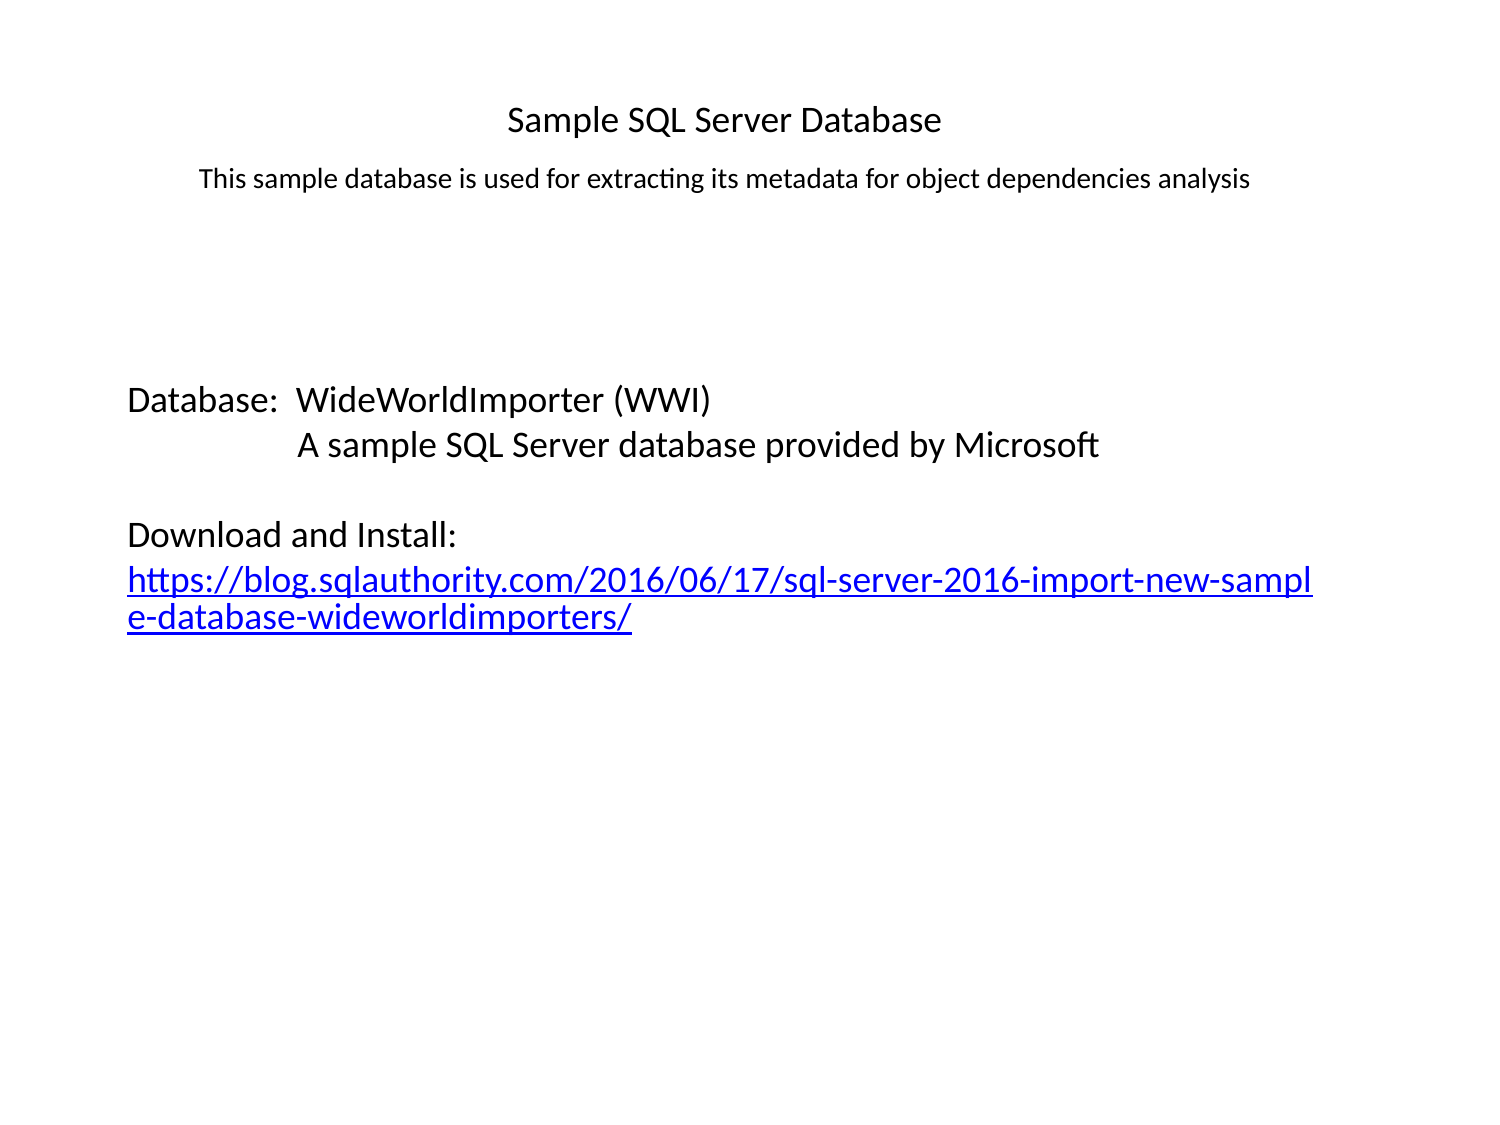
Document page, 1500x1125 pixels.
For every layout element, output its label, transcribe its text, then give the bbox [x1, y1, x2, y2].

text_box Sample SQL Server Database This sample database is used for extracting its metadata for object dependencies analysis Database: WideWorldImporter (WWI) A sample SQL Server database provided by Microsoft Download and Install: https://blog.sqlauthority.com/2016/06/17/sql-server-2016-import-new-sample-database-wideworldimporters/ [112, 87, 1338, 743]
